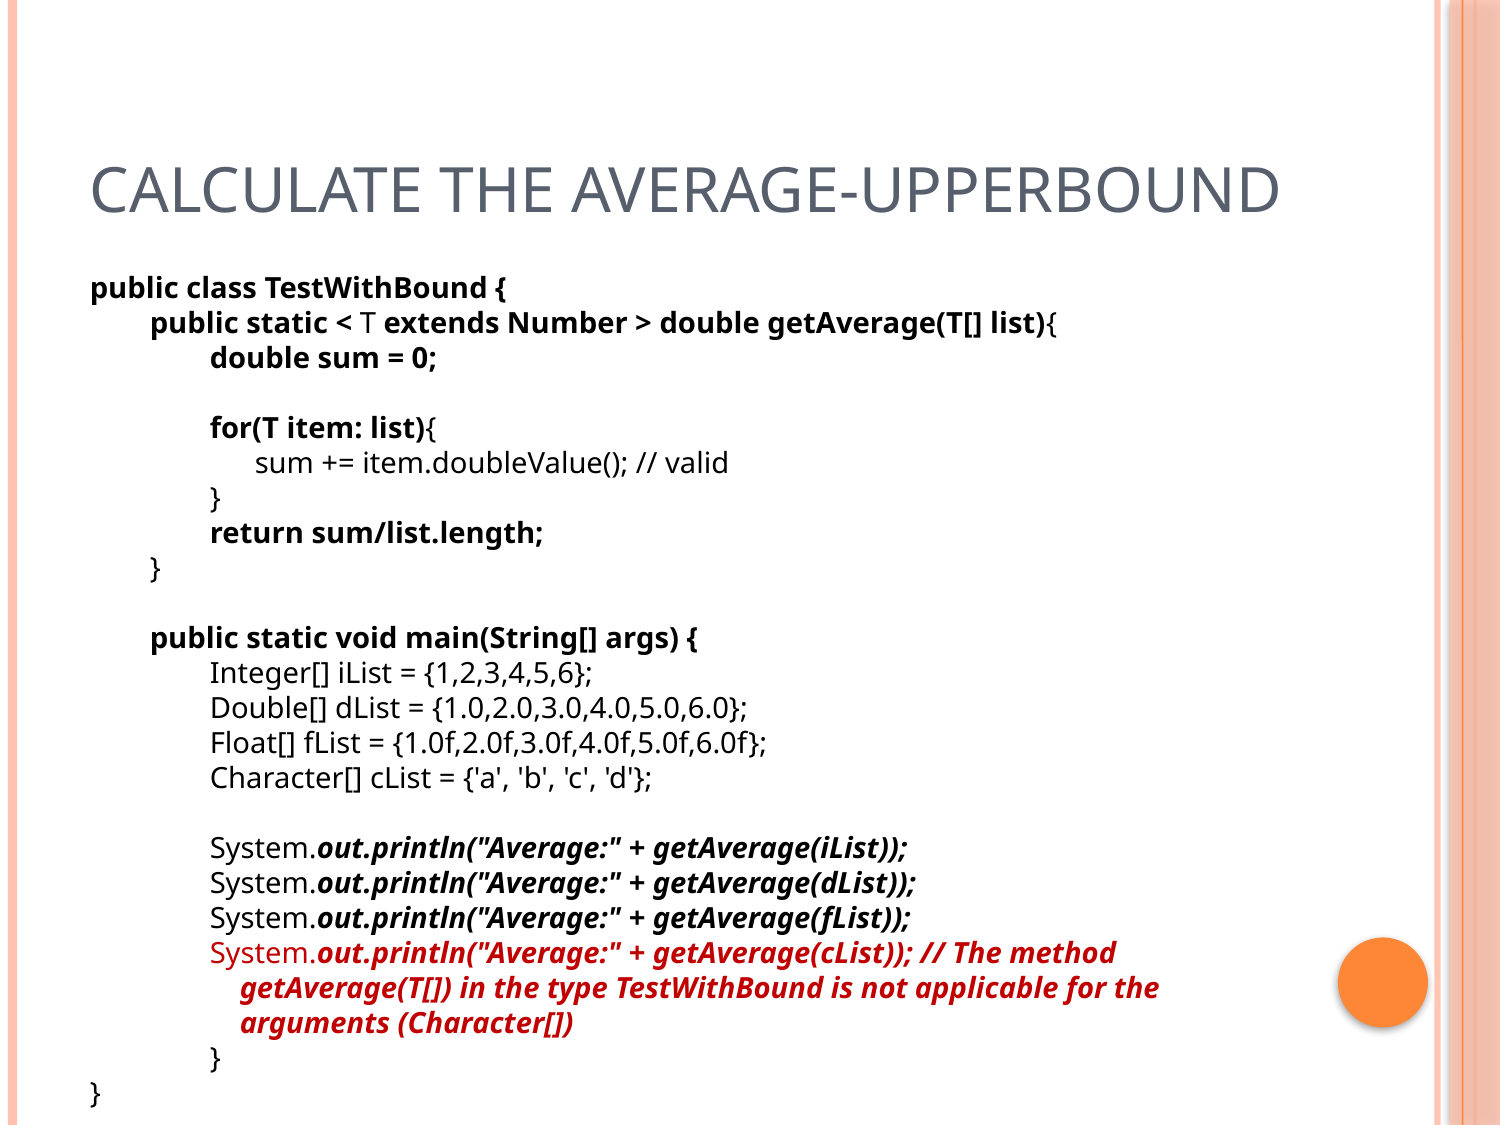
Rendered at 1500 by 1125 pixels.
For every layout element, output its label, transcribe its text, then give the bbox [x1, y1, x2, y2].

title Calculate the Average-UpperBound [75, 45, 1300, 233]
list public class TestWithBound { public static < T extends Number > double getAverage(T[] list){ double sum = 0; for(T item: list){ sum += item.doubleValue(); // valid } return sum/list.length; } public static void main(String[] args) { Integer[] iList = {1,2,3,4,5,6}; Double[] dList = {1.0,2.0,3.0,4.0,5.0,6.0}; Float[] fList = {1.0f,2.0f,3.0f,4.0f,5.0f,6.0f}; Character[] cList = {'a', 'b', 'c', 'd'}; System.out.println("Average:" + getAverage(iList)); System.out.println("Average:" + getAverage(dList)); System.out.println("Average:" + getAverage(fList)); System.out.println("Average:" + getAverage(cList)); // The method getAverage(T[]) in the type TestWithBound is not applicable for the arguments (Character[]) } } [75, 262, 1300, 1062]
